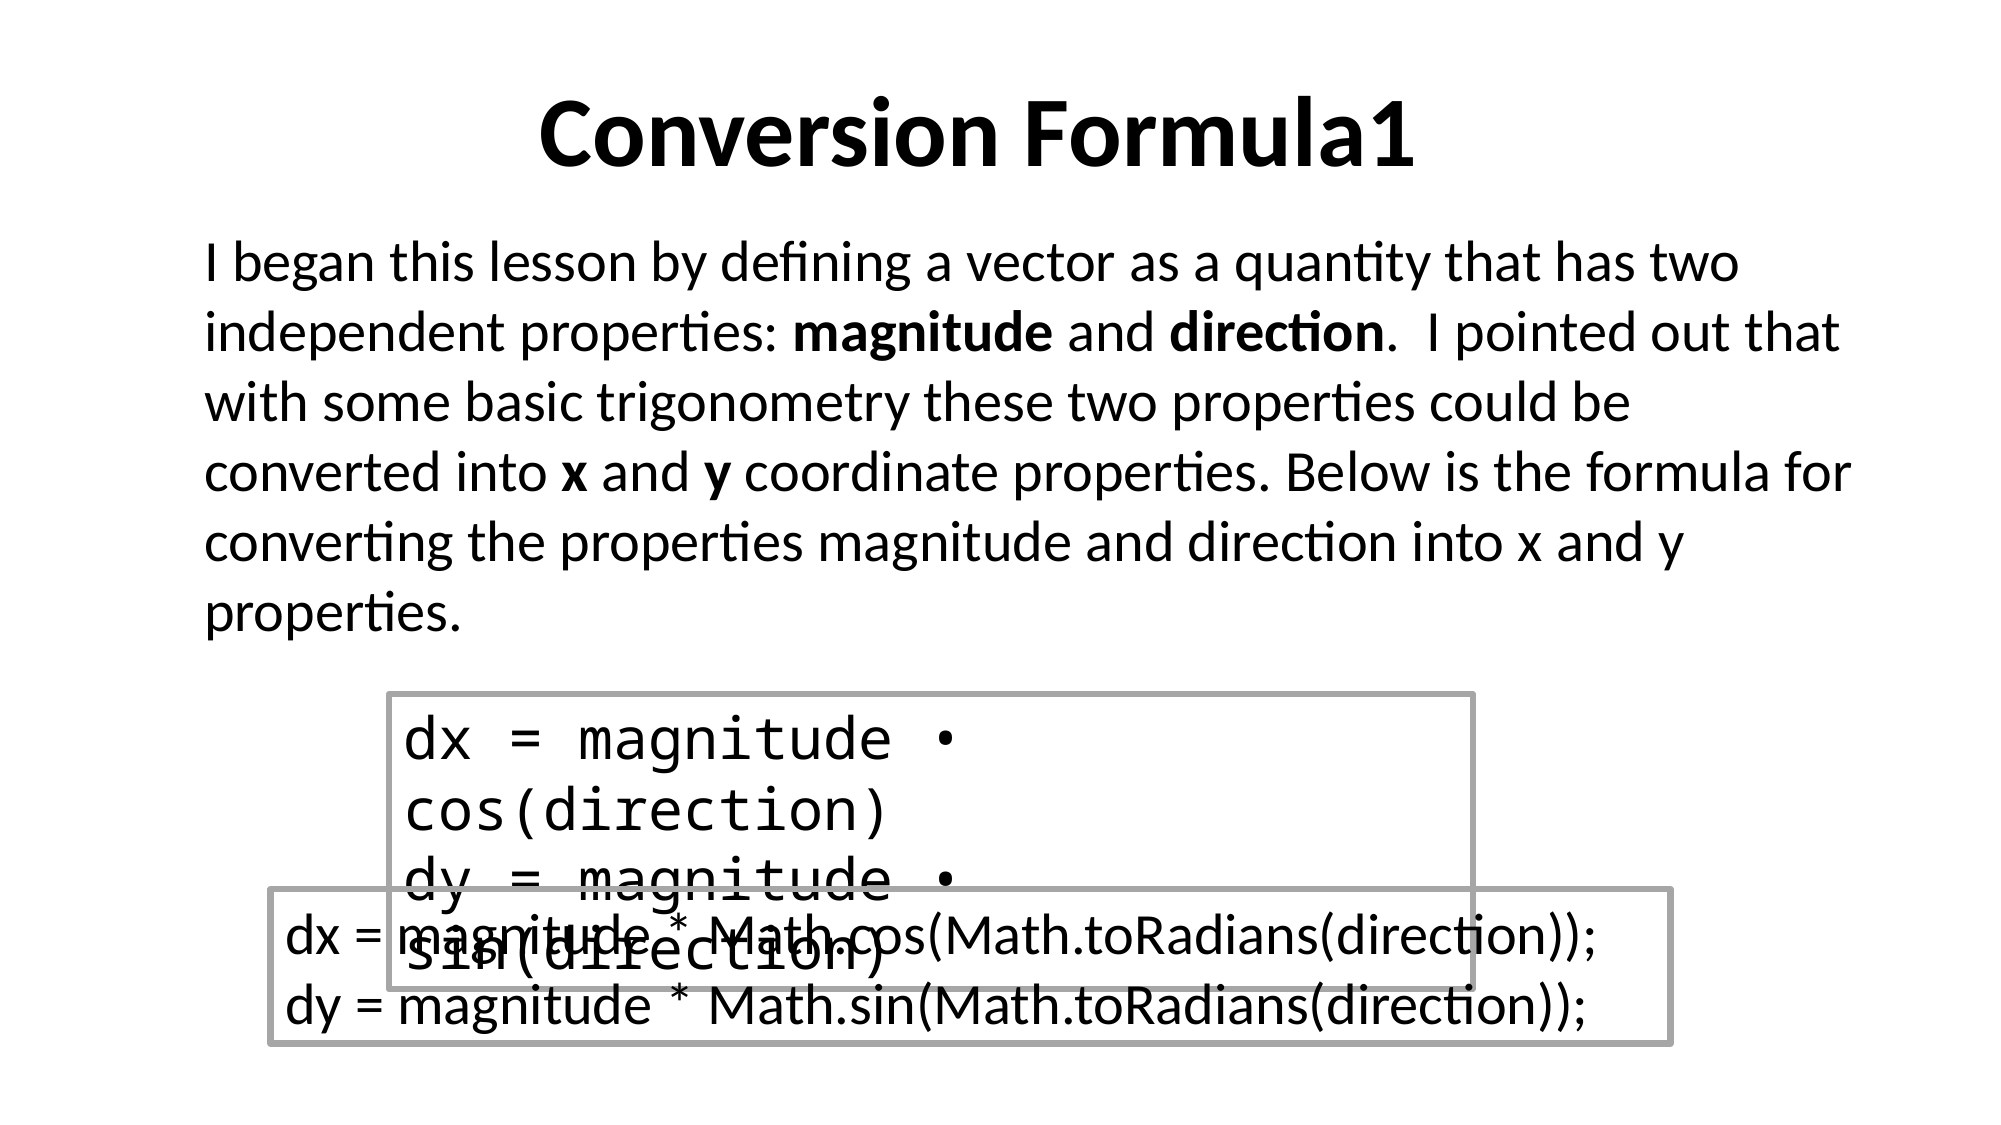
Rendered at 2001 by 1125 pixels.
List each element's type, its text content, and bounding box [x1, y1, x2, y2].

text_box Conversion Formula1 [524, 59, 1433, 194]
text_box dx = magnitude • cos(direction) dy = magnitude • sin(direction) [388, 694, 1473, 888]
text_box dx = magnitude * Math.cos(Math.toRadians(direction)); dy = magnitude * Math.sin(Math.toRadians(direction)); [270, 888, 1671, 1044]
text_box I began this lesson by defining a vector as a quantity that has two independent properties: magnitude and direction. I pointed out that with some basic trigonometry these two properties could be converted into x and y coordinate properties. Below is the formula for converting the properties magnitude and direction into x and y properties. [189, 215, 1873, 650]
